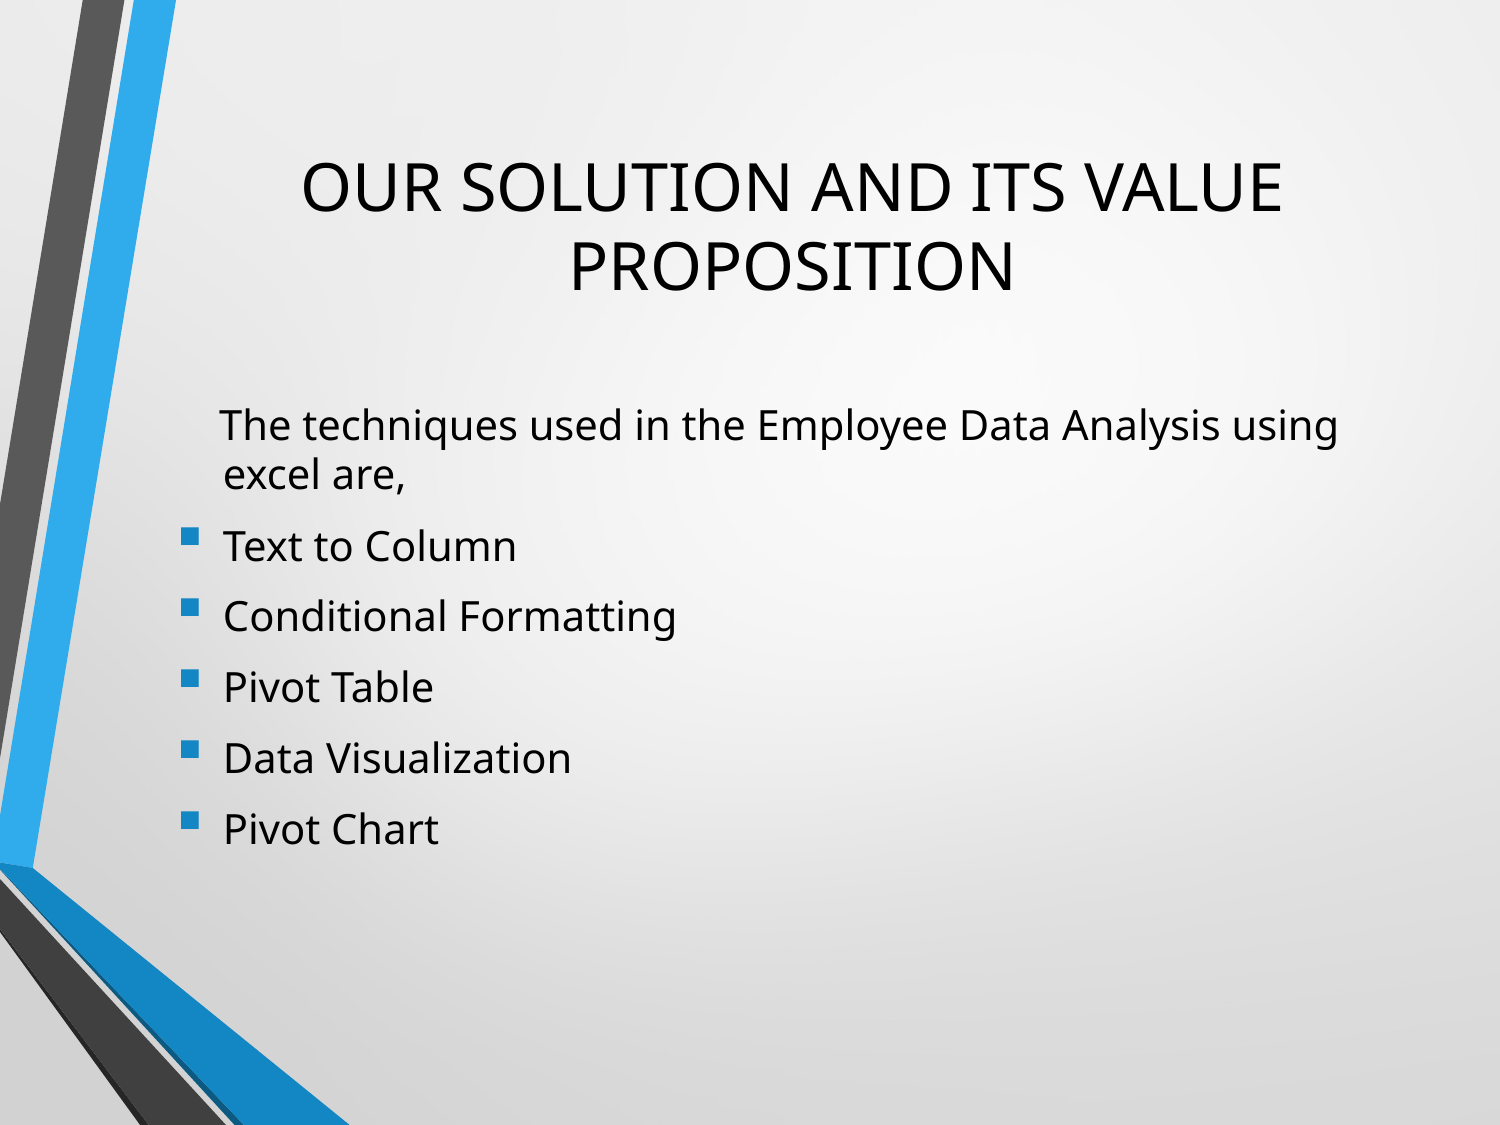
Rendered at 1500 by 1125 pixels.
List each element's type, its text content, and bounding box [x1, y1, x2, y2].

list The techniques used in the Employee Data Analysis using excel are, Text to Column Conditional Formatting Pivot Table Data Visualization Pivot Chart [161, 267, 1425, 985]
title OUR SOLUTION AND ITS VALUE PROPOSITION [161, 75, 1425, 267]
